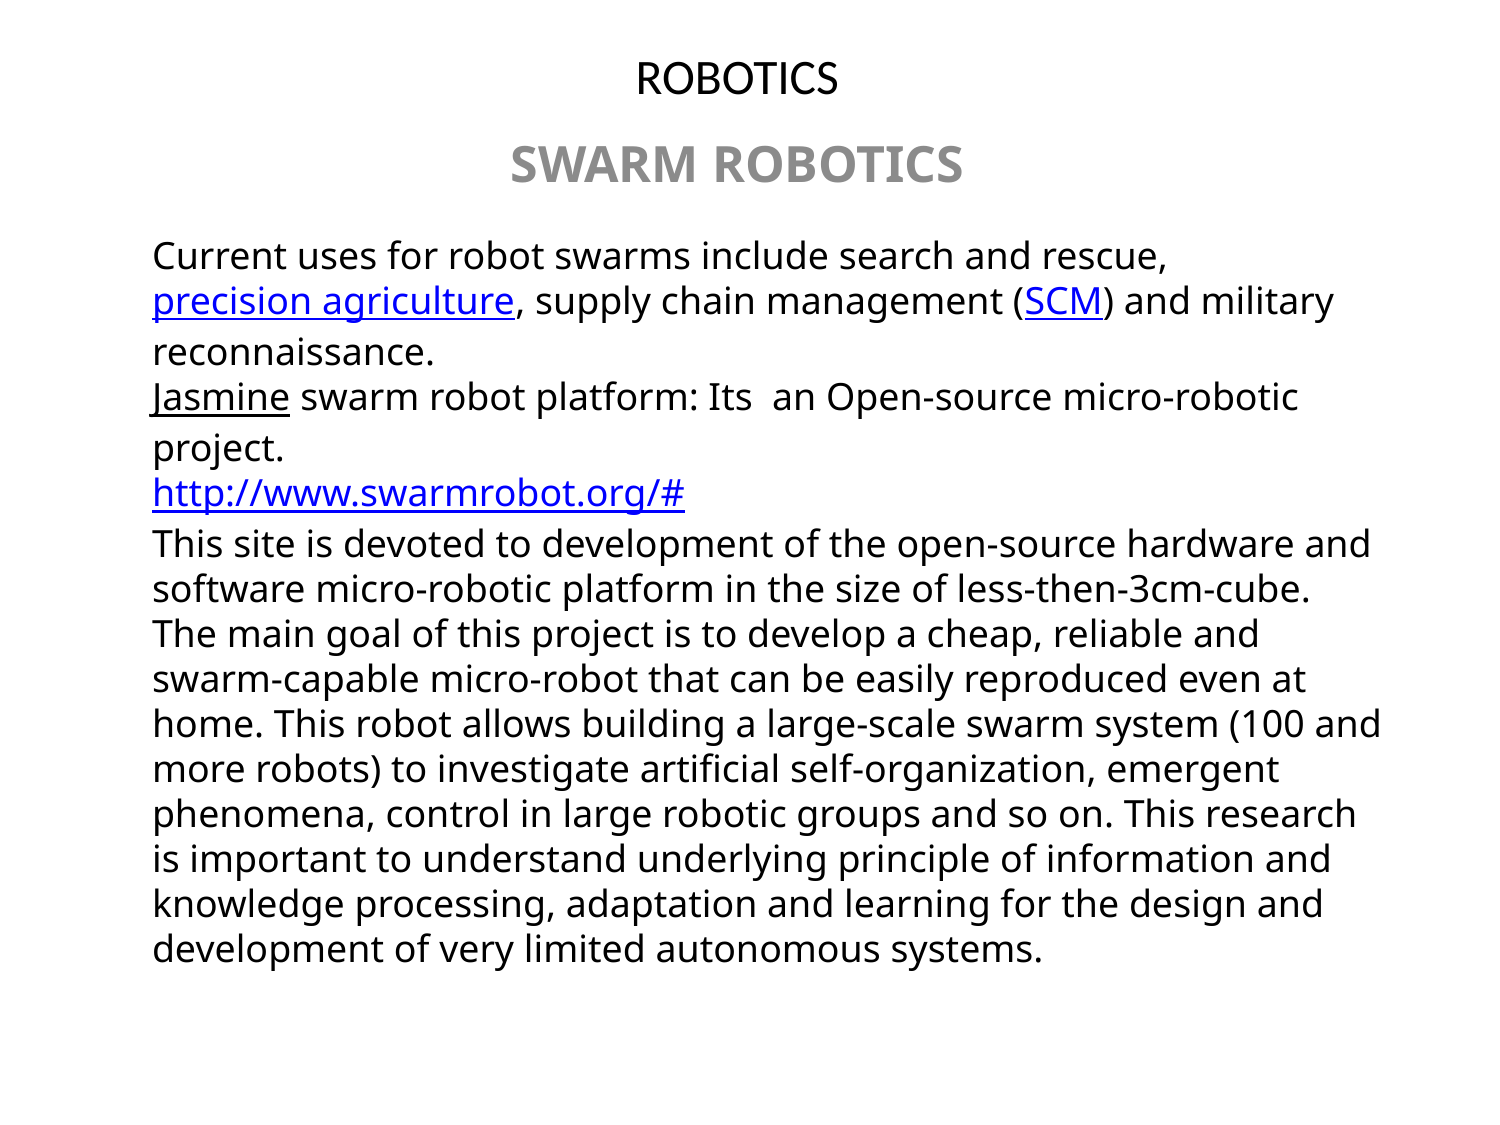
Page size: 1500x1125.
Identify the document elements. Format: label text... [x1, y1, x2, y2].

title ROBOTICS [99, 37, 1375, 113]
subtitle SWARM ROBOTICS [212, 125, 1263, 200]
text_box Current uses for robot swarms include search and rescue, precision agriculture, supply chain management (SCM) and military reconnaissance. Jasmine swarm robot platform: Its an Open-source micro-robotic project. http://www.swarmrobot.org/# This site is devoted to development of the open-source hardware and software micro-robotic platform in the size of less-then-3cm-cube. The main goal of this project is to develop a cheap, reliable and swarm-capable micro-robot that can be easily reproduced even at home. This robot allows building a large-scale swarm system (100 and more robots) to investigate artificial self-organization, emergent phenomena, control in large robotic groups and so on. This research is important to understand underlying principle of information and knowledge processing, adaptation and learning for the design and development of very limited autonomous systems. [137, 224, 1400, 1068]
